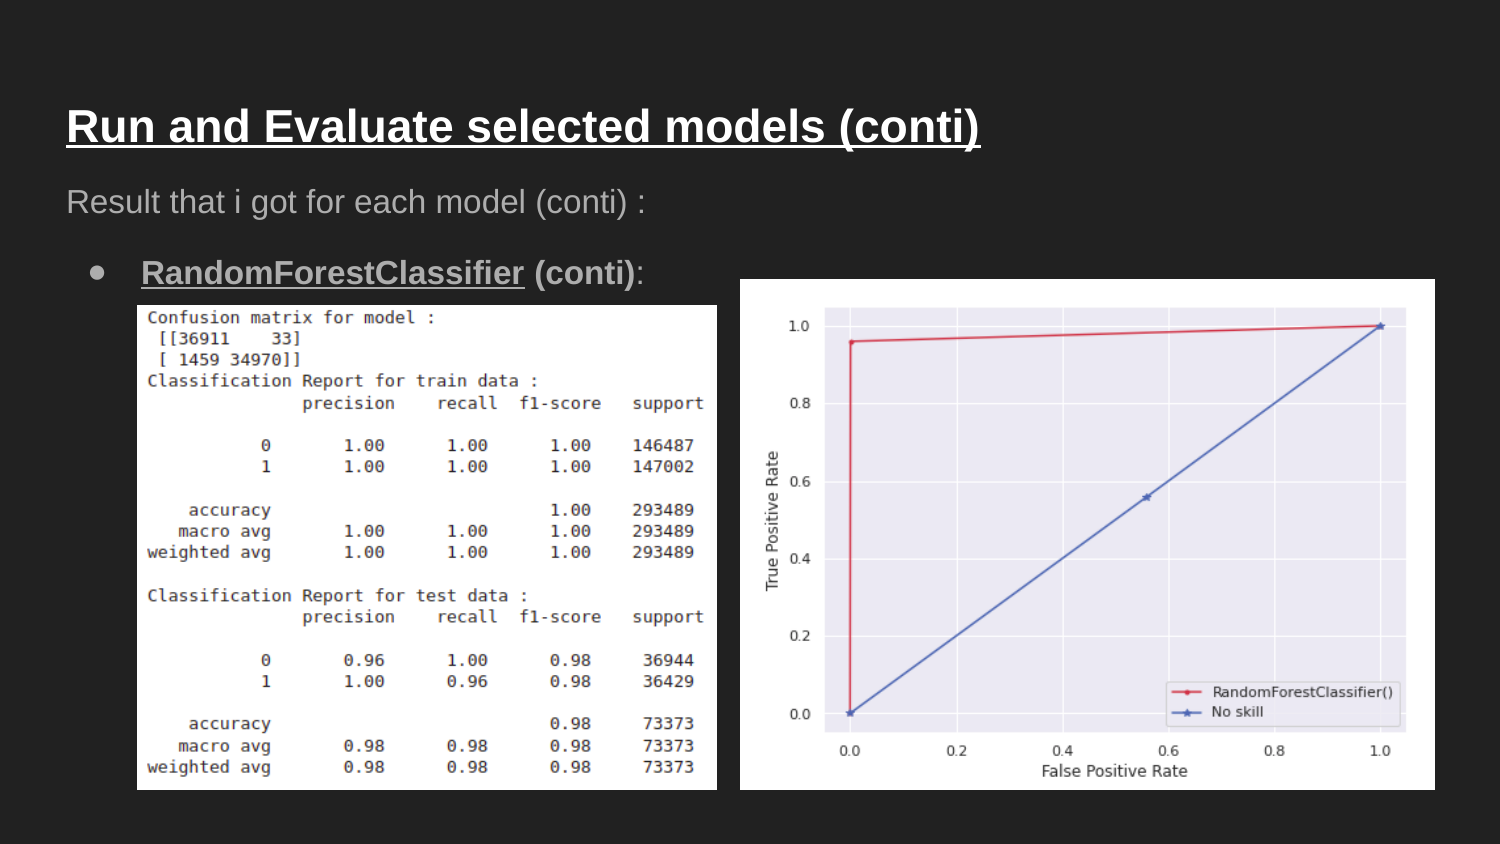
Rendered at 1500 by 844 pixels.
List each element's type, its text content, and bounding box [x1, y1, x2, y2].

picture [740, 279, 1435, 790]
picture [137, 305, 717, 790]
list Result that i got for each model (conti) : RandomForestClassifier (conti): [51, 159, 1449, 787]
title Run and Evaluate selected models (conti) [51, 72, 1449, 159]
